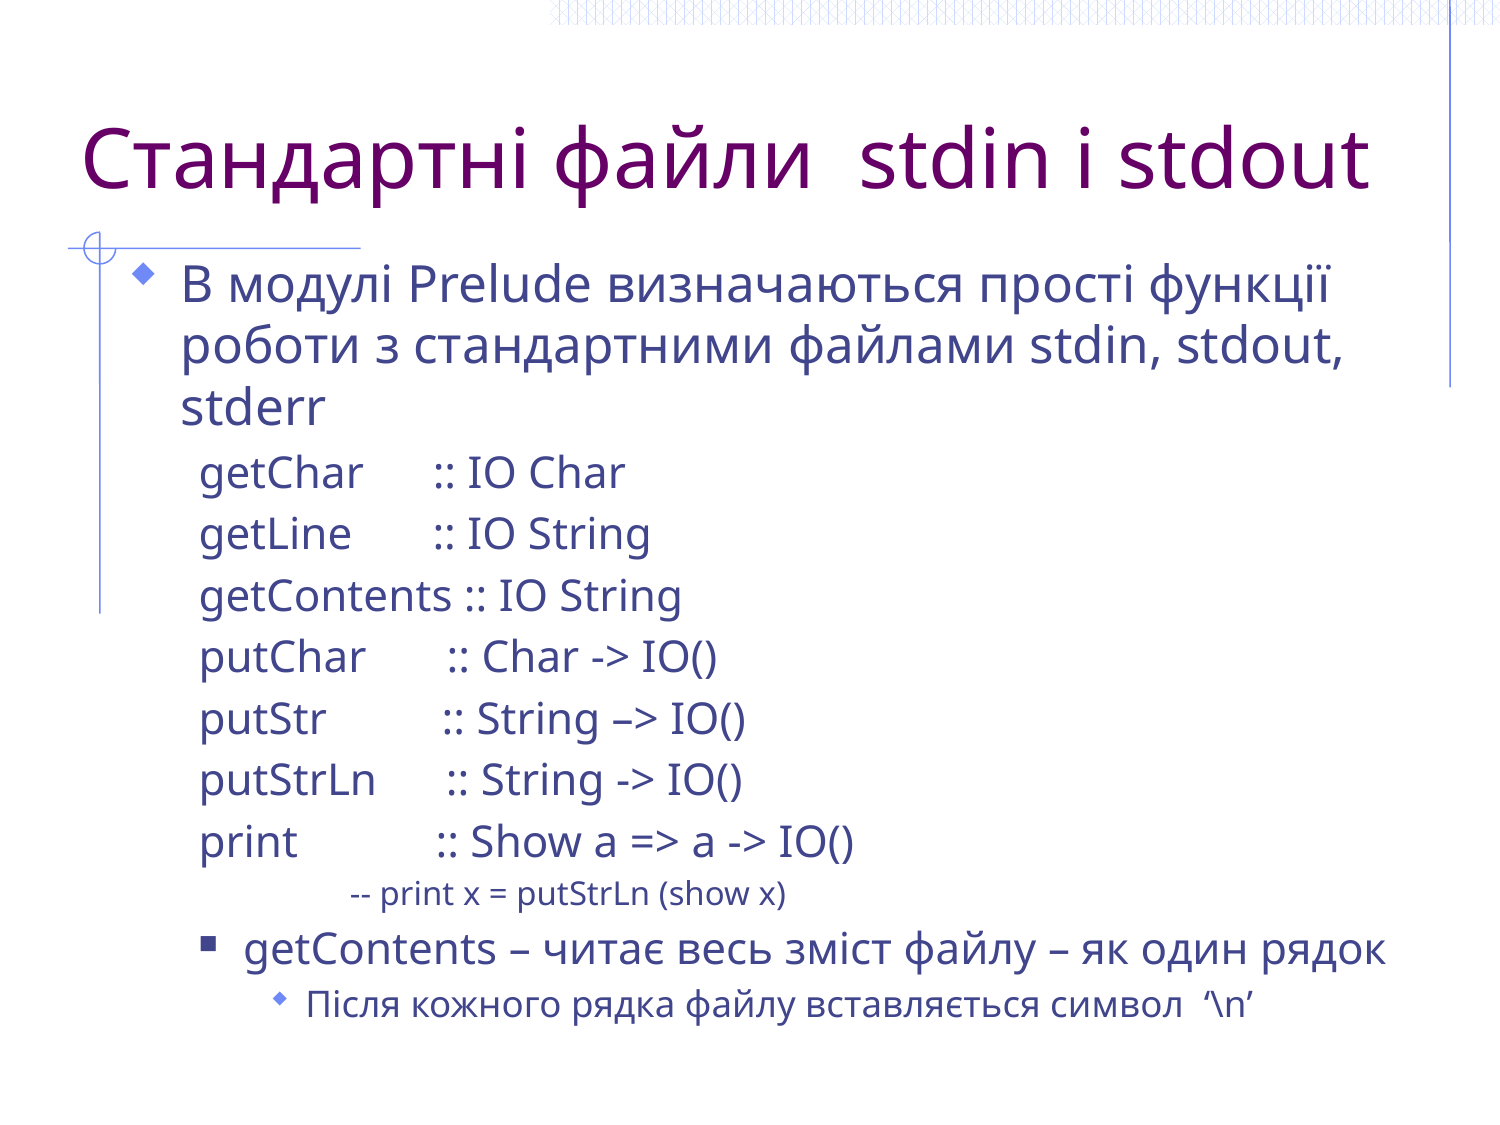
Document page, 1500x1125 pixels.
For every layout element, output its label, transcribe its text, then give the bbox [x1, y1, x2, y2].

list В модулі Prelude визначаються прості функції роботи з стандартними файлами stdin, stdout, stderr getChar :: IO Char getLine :: IO String getContents :: IO String putChar :: Char -> IO() putStr :: String –> IO() putStrLn :: String -> IO() print :: Show a => a -> IO() -- print x = putStrLn (show x) getContents – читає весь зміст файлу – як один рядок Після кожного рядка файлу вставляється символ ‘\n’ [112, 243, 1412, 1083]
title Стандартні файли stdin i stdout [64, 75, 1424, 213]
